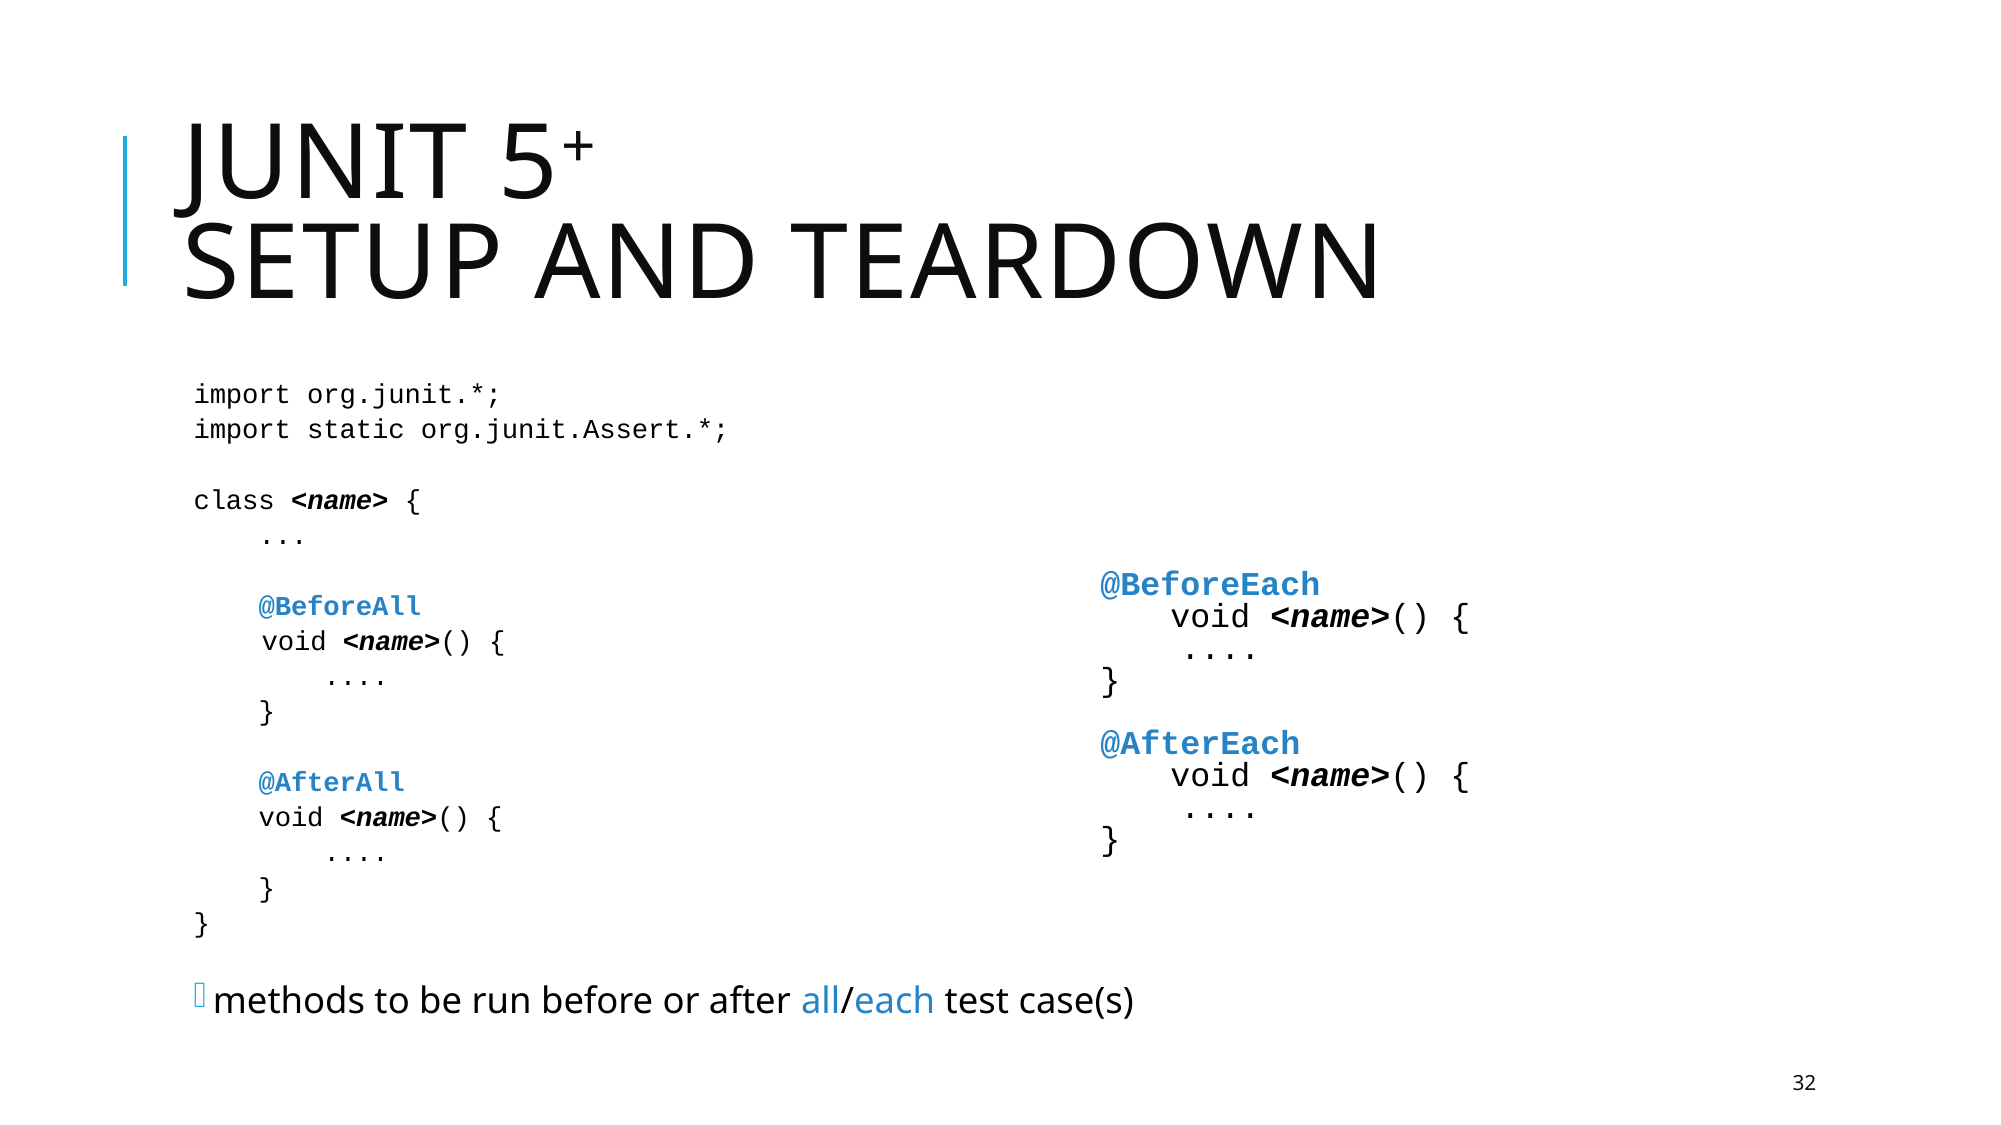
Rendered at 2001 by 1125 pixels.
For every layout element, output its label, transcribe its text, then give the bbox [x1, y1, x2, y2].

text_box @BeforeEach void <name>() { .... } @AfterEach void <name>() { .... } [930, 562, 1486, 897]
list import org.junit.*; import static org.junit.Assert.*; class <name> { ... @BeforeAll void <name>() { .... } @AfterAll void <name>() { .... } } methods to be run before or after all/each test case(s) [168, 375, 1763, 1035]
slide_number 32 [1777, 1061, 1938, 1107]
title Junit 5+ Setup and teardown [168, 96, 1763, 342]
